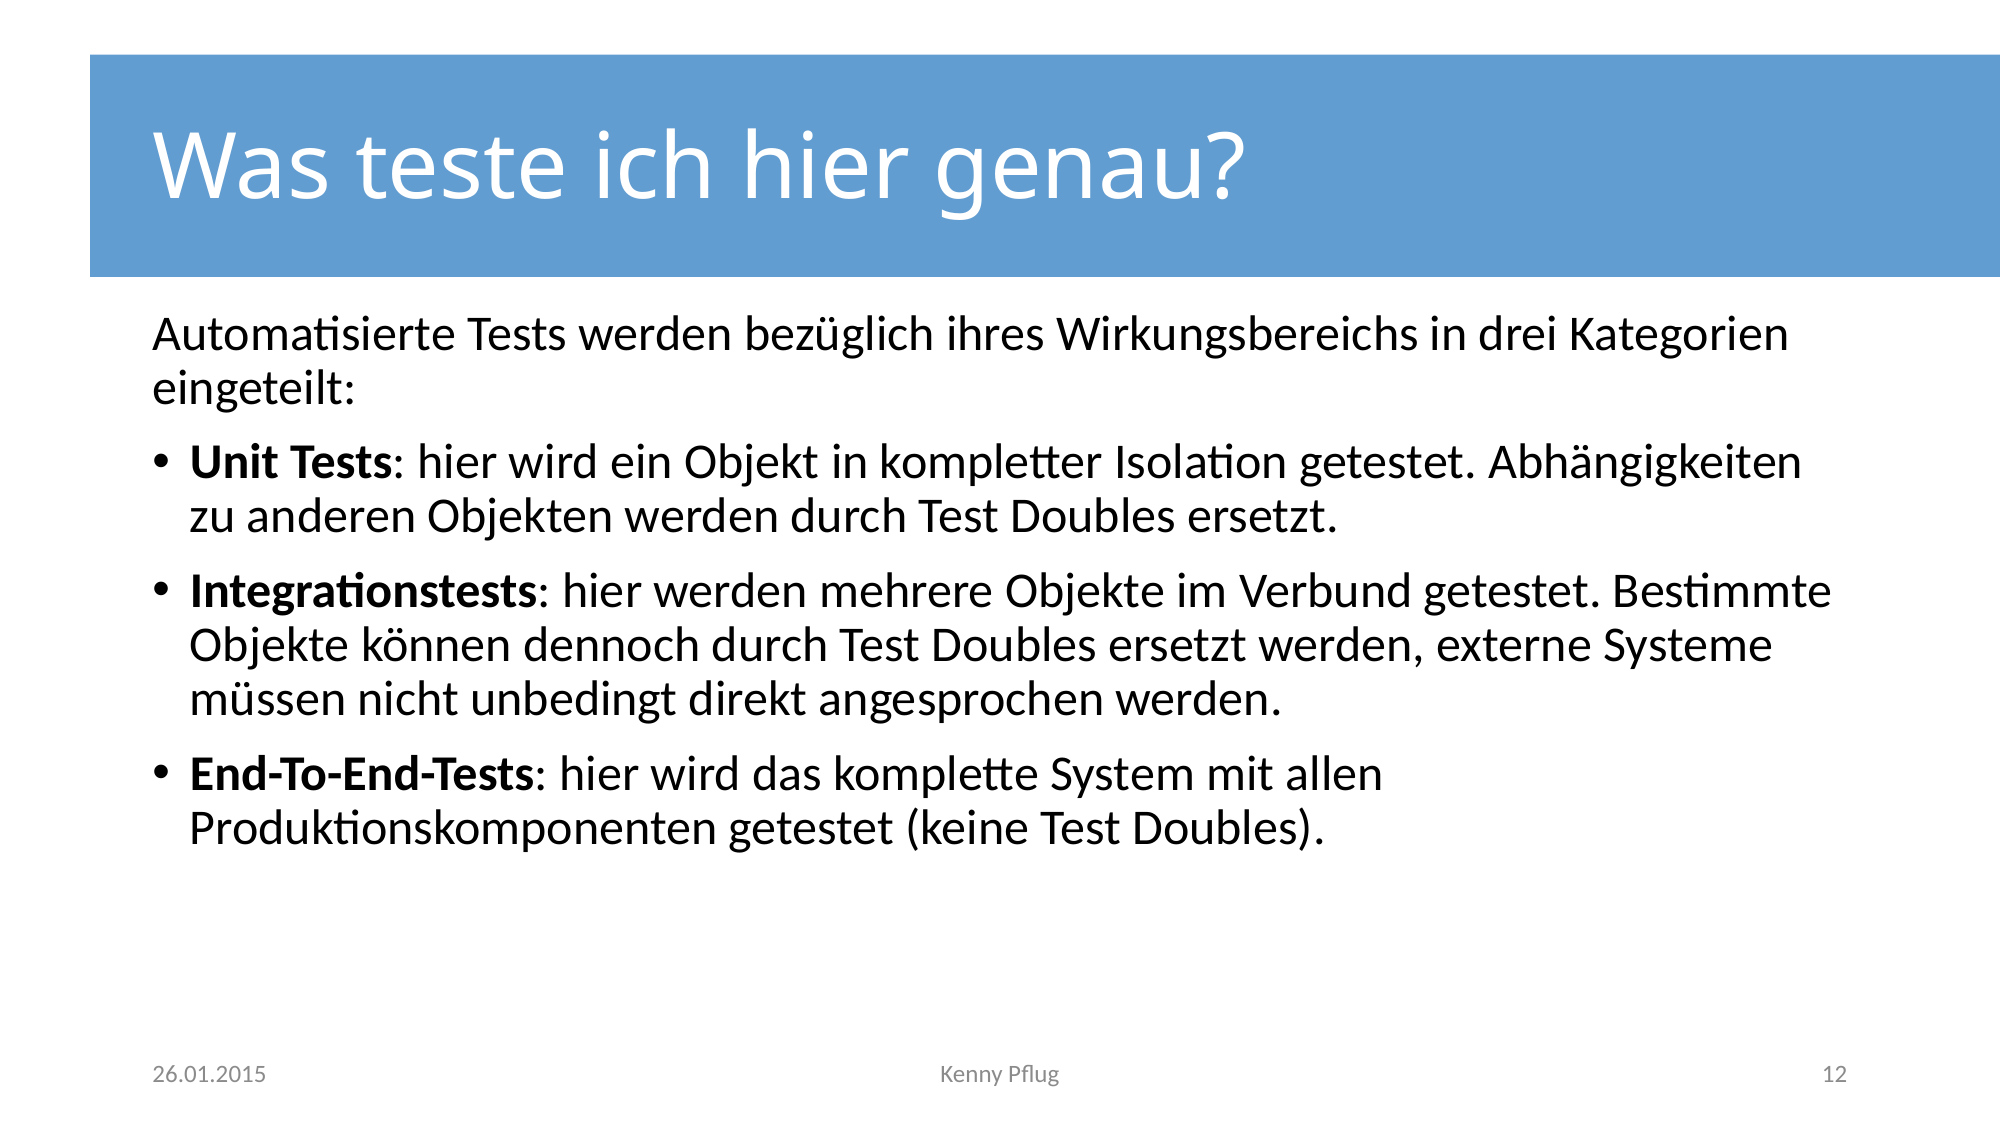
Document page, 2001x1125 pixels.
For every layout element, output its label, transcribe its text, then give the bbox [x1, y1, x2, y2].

footer Kenny Pflug [662, 1042, 1338, 1103]
list Automatisierte Tests werden bezüglich ihres Wirkungsbereichs in drei Kategorien eingeteilt: Unit Tests: hier wird ein Objekt in kompletter Isolation getestet. Abhängigkeiten zu anderen Objekten werden durch Test Doubles ersetzt. Integrationstests: hier werden mehrere Objekte im Verbund getestet. Bestimmte Objekte können dennoch durch Test Doubles ersetzt werden, externe Systeme müssen nicht unbedingt direkt angesprochen werden. End-To-End-Tests: hier wird das komplette System mit allen Produktionskomponenten getestet (keine Test Doubles). [137, 299, 1863, 1014]
title Was teste ich hier genau? [137, 59, 2000, 278]
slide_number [137, 1042, 588, 1103]
slide_number 12 [1412, 1042, 1863, 1103]
